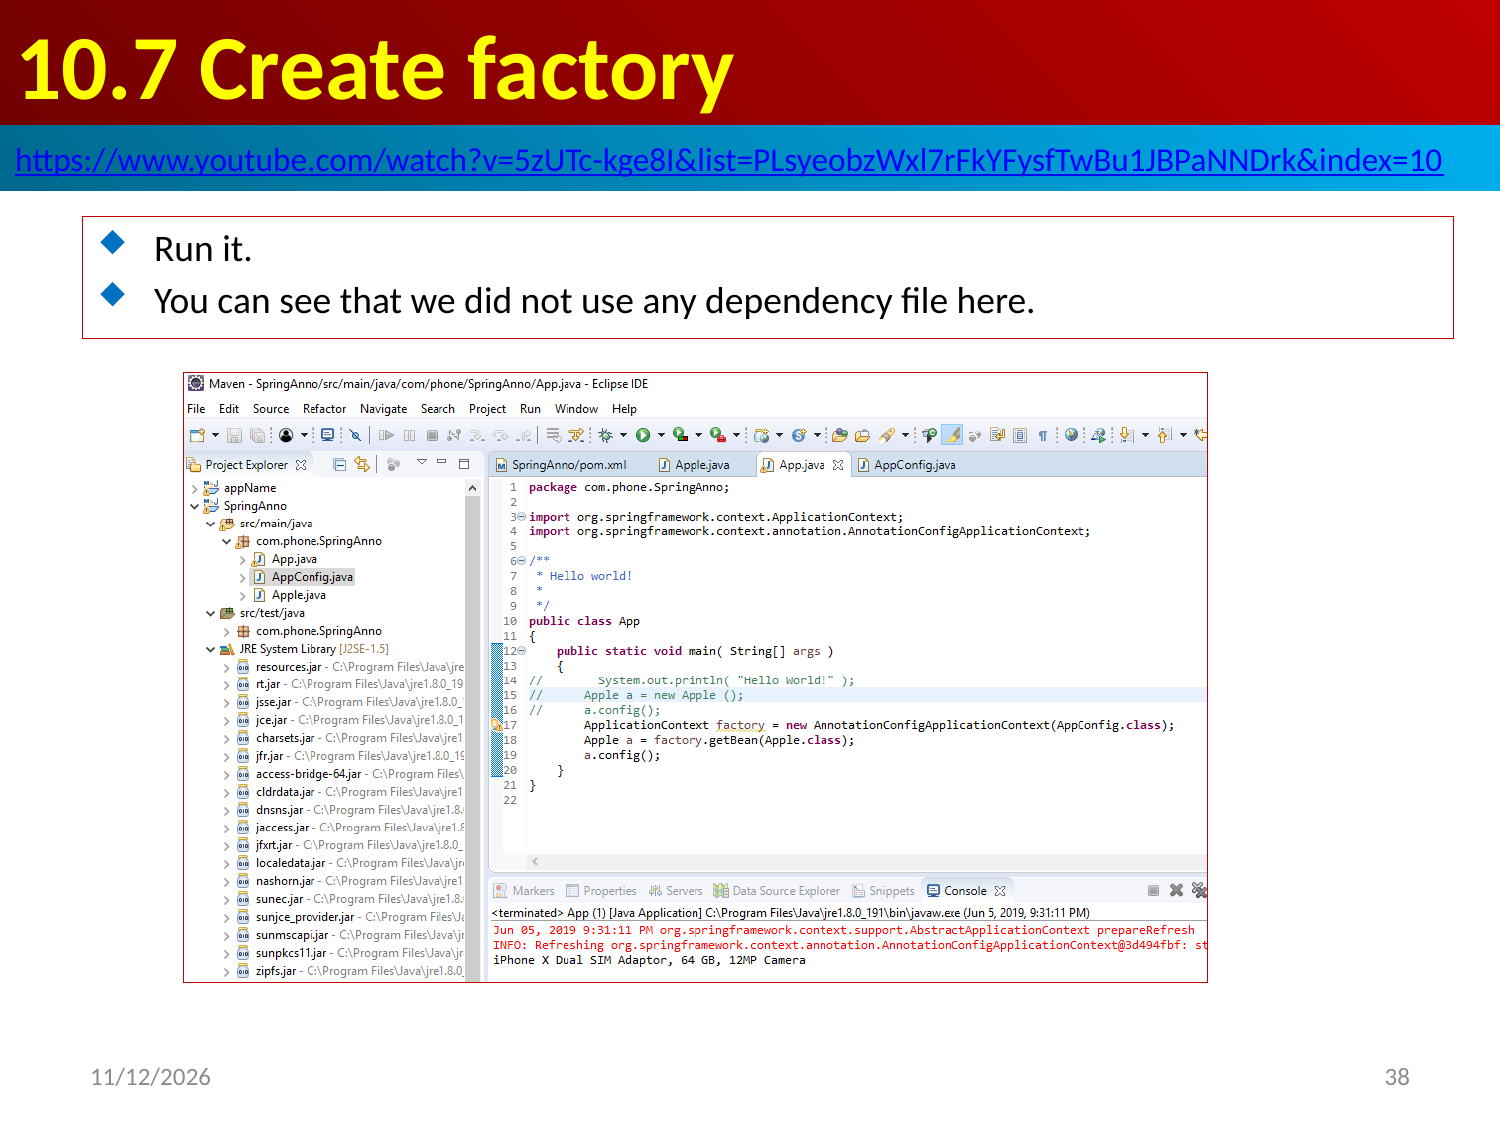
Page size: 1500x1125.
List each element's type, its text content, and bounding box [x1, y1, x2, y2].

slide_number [75, 1042, 425, 1109]
text_box https://www.youtube.com/watch?v=5zUTc-kge8I&list=PLsyeobzWxl7rFkYFysfTwBu1JBPaNNDrk&index=10 [0, 125, 1500, 191]
slide_number 38 [1074, 1042, 1425, 1109]
picture [182, 372, 1209, 984]
title 10.7 Create factory [0, 0, 1500, 125]
subtitle Run it. You can see that we did not use any dependency file here. [82, 216, 1454, 339]
